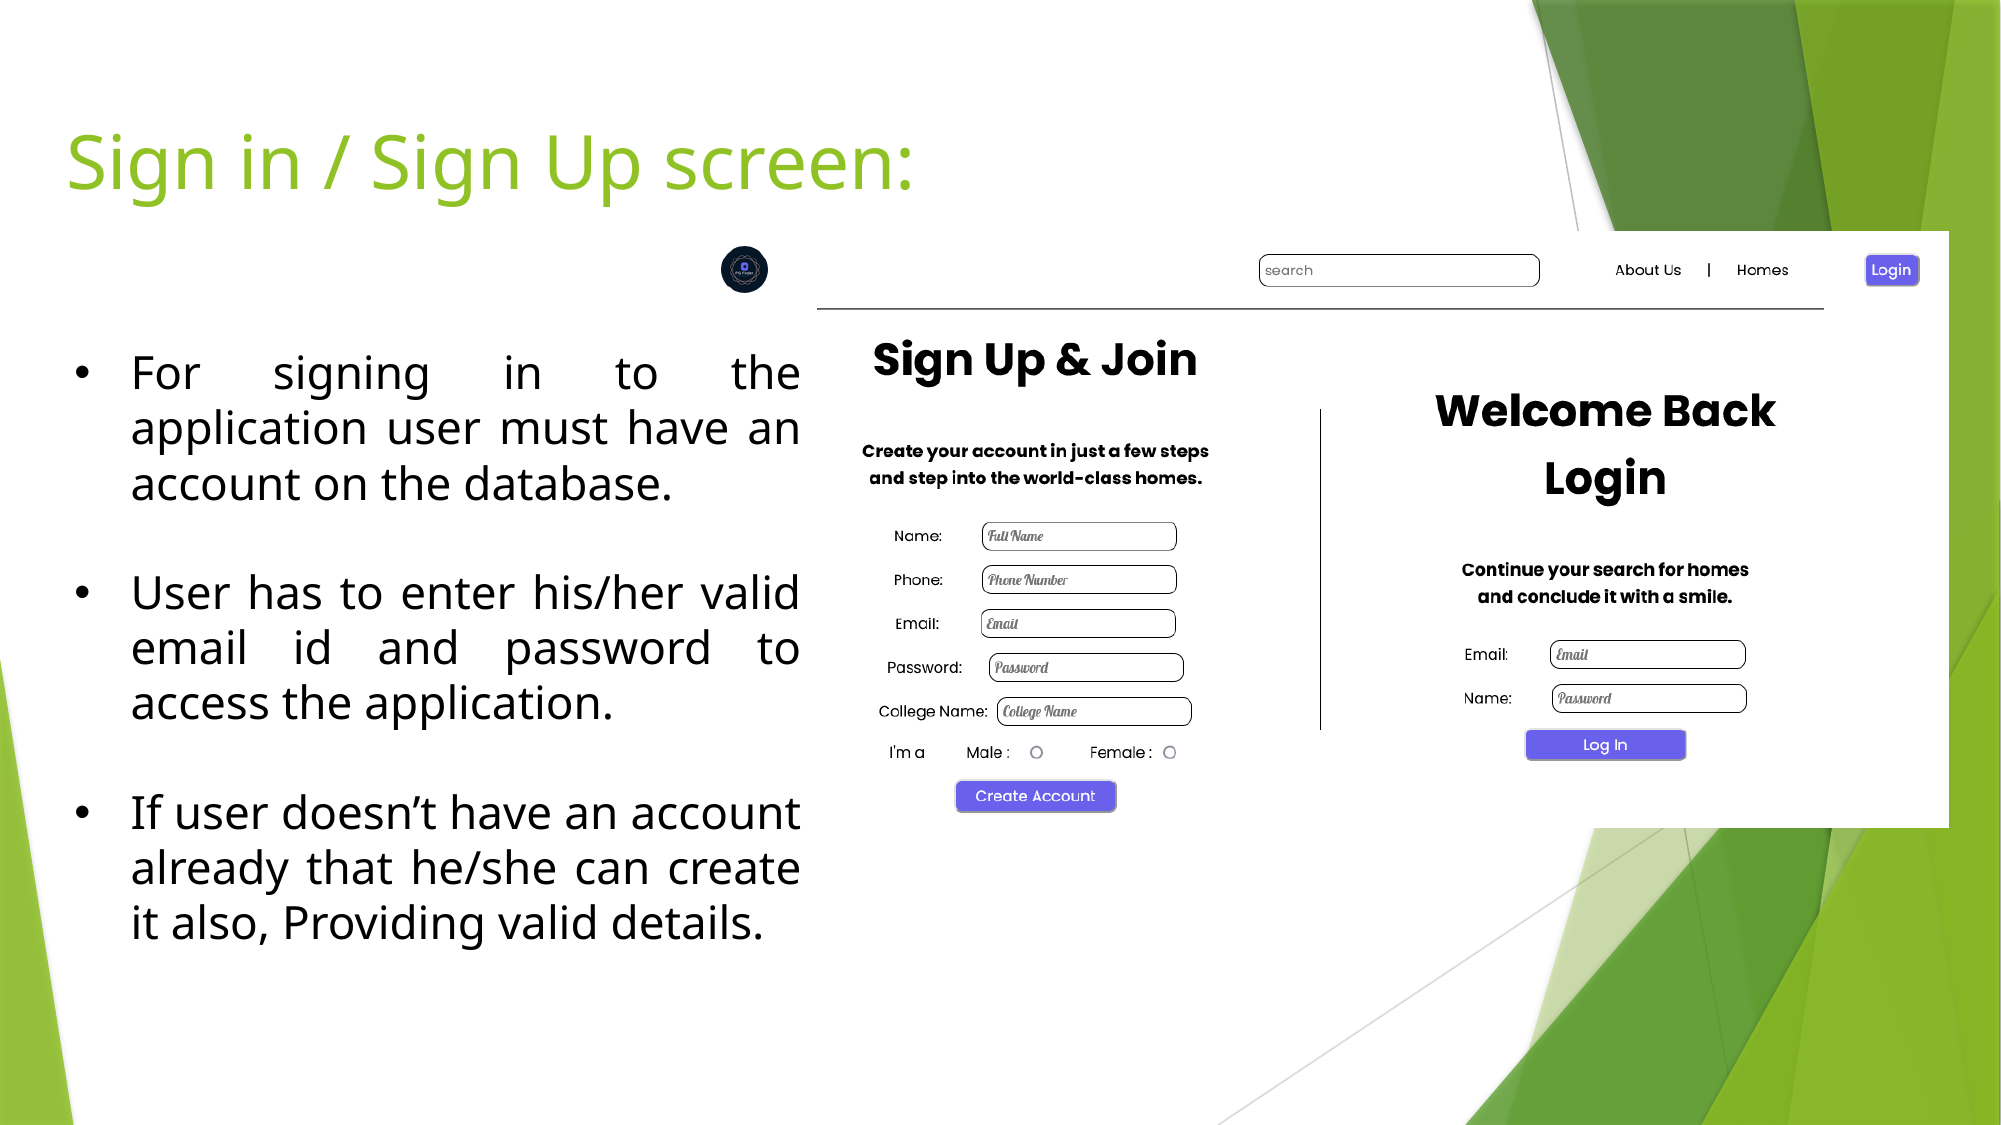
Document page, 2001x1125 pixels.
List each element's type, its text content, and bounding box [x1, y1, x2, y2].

picture [691, 230, 1950, 829]
text_box For signing in to the application user must have an account on the database. User has to enter his/her valid email id and password to access the application. If user doesn’t have an account already that he/she can create it also, Providing valid details. [59, 336, 817, 957]
text_box Sign in / Sign Up screen: [51, 106, 932, 212]
